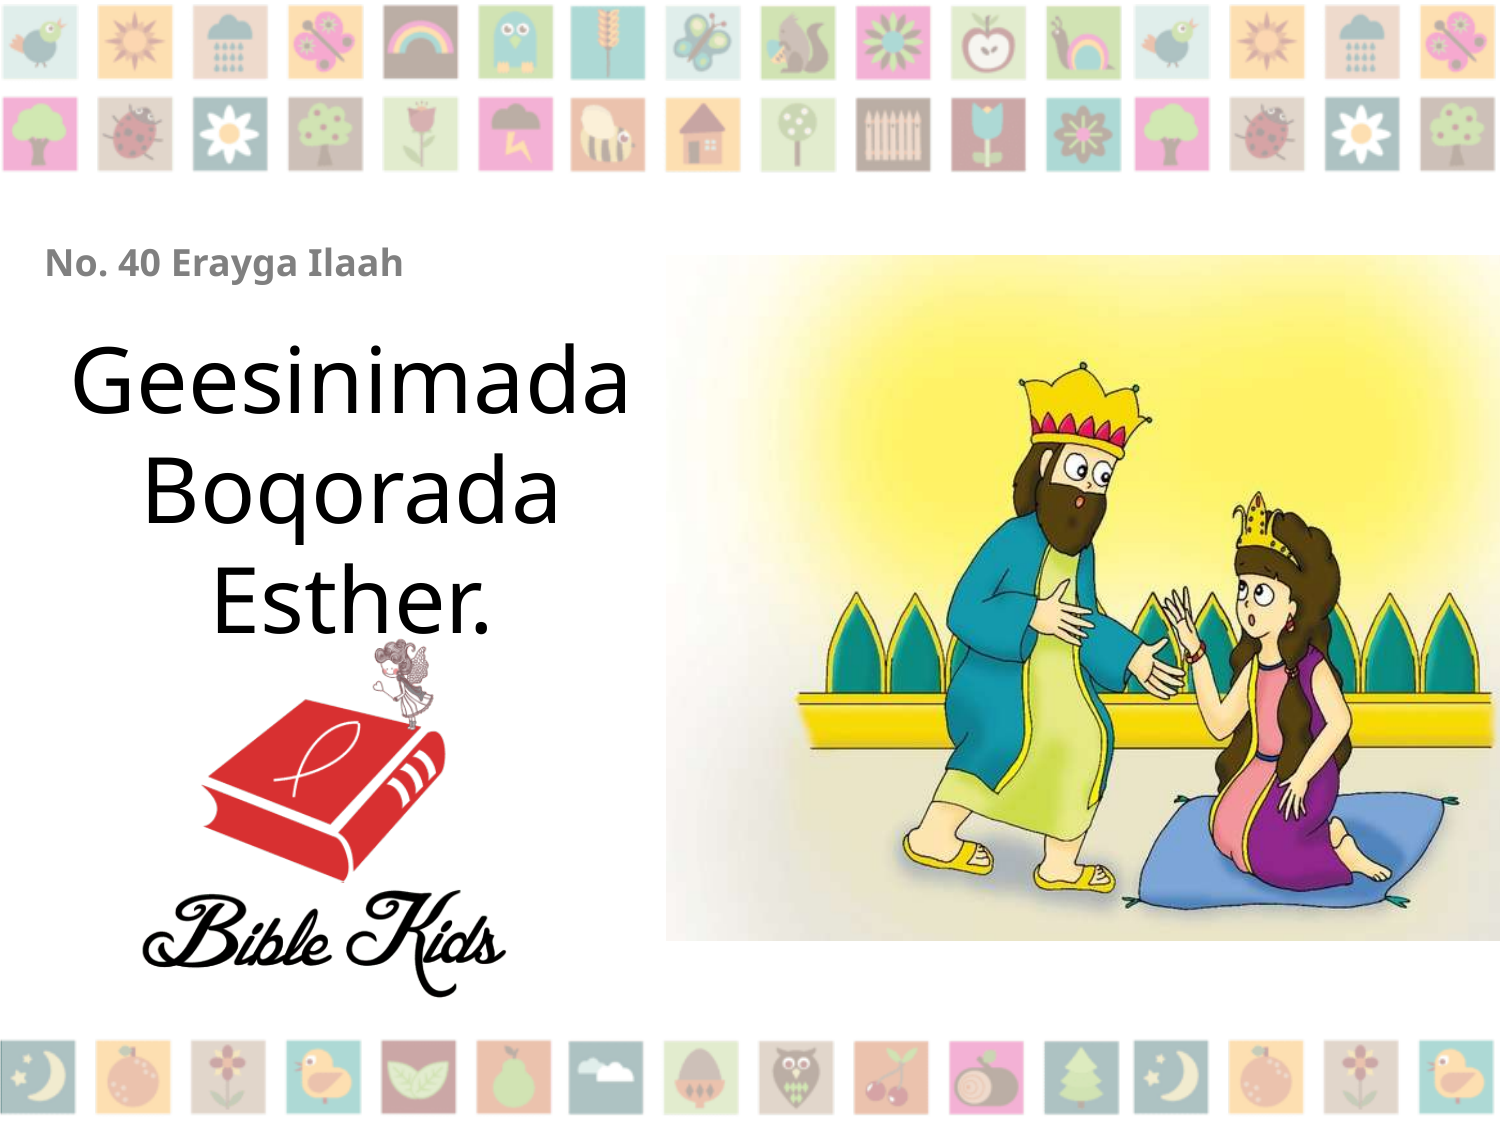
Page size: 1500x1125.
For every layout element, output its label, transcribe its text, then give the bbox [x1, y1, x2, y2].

text_box Geesinimada Boqorada Esther. [29, 314, 661, 659]
text_box No. 40 Erayga Ilaah [29, 231, 526, 292]
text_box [0, 3, 1500, 181]
picture [666, 255, 1500, 941]
picture [117, 600, 544, 1027]
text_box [0, 1028, 1500, 1118]
